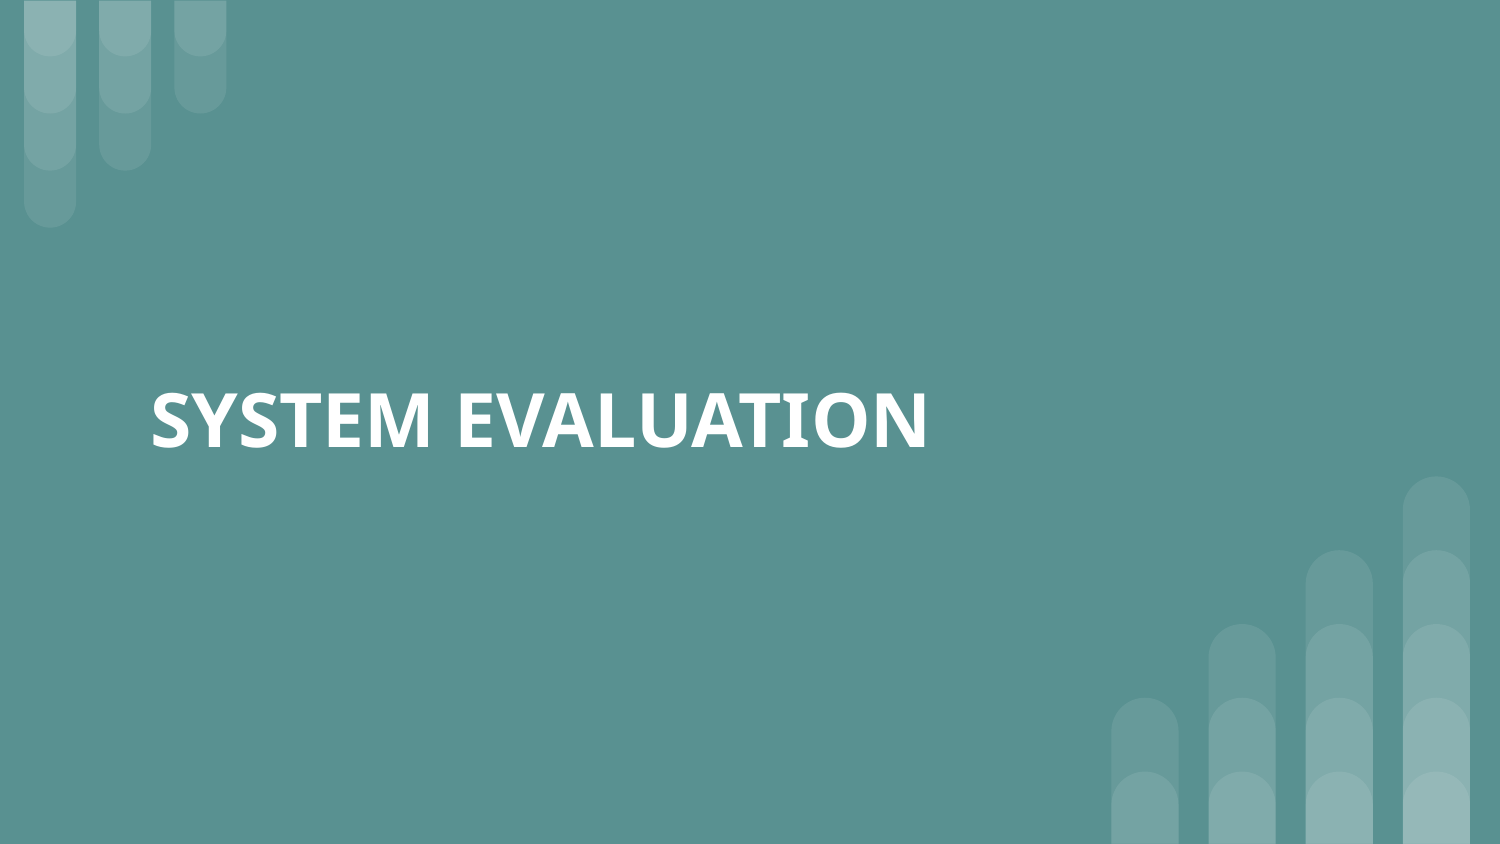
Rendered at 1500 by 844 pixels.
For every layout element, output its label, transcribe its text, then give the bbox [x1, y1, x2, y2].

title SYSTEM EVALUATION [135, 264, 1097, 572]
